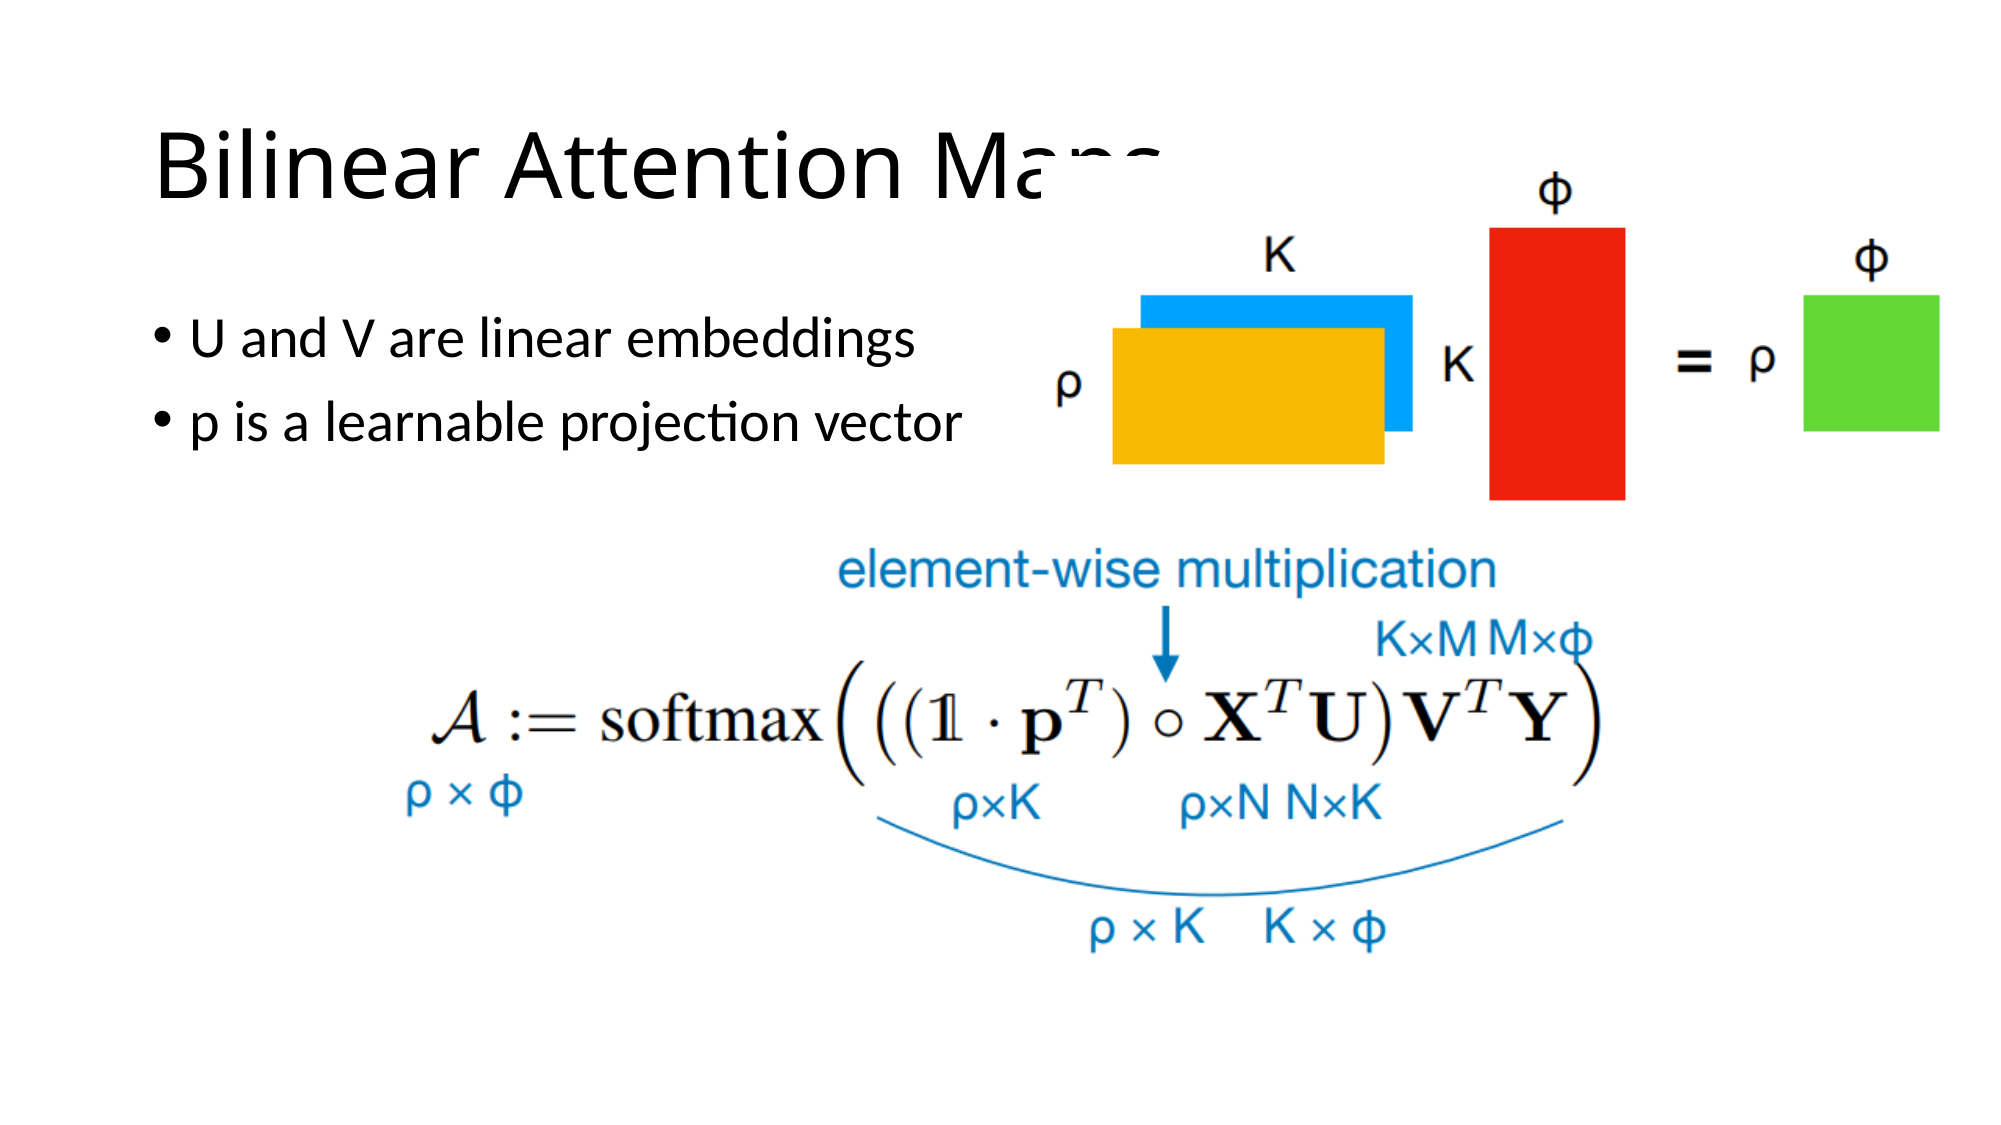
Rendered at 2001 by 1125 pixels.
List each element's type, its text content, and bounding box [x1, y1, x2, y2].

title Bilinear Attention Maps [137, 59, 1863, 278]
picture [385, 156, 1954, 976]
list U and V are linear embeddings p is a learnable projection vector [137, 299, 1863, 1014]
